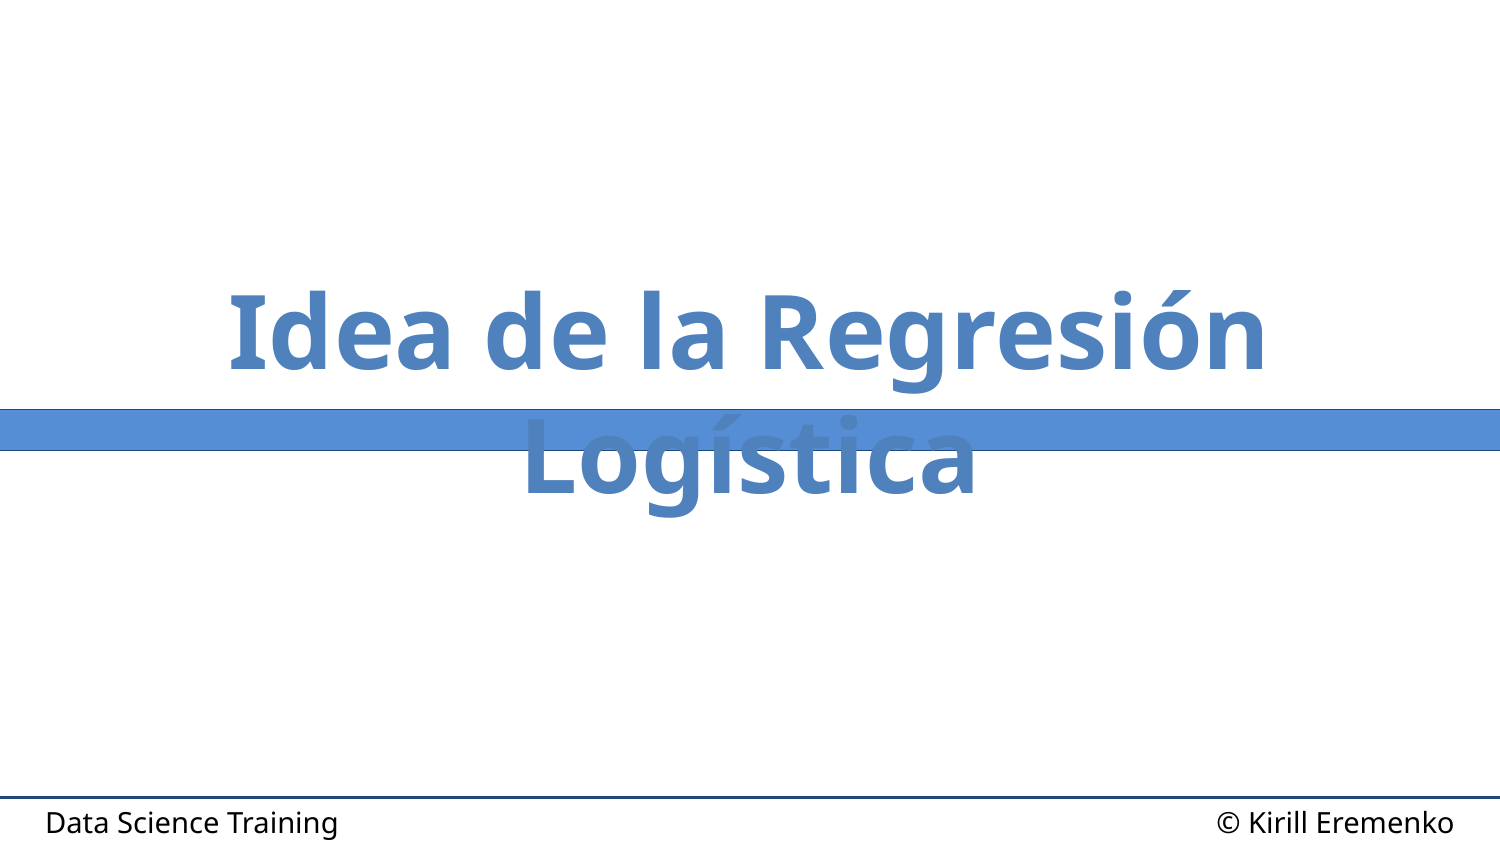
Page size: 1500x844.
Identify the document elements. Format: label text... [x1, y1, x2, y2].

title Idea de la Regresión Logística [0, 258, 1500, 401]
